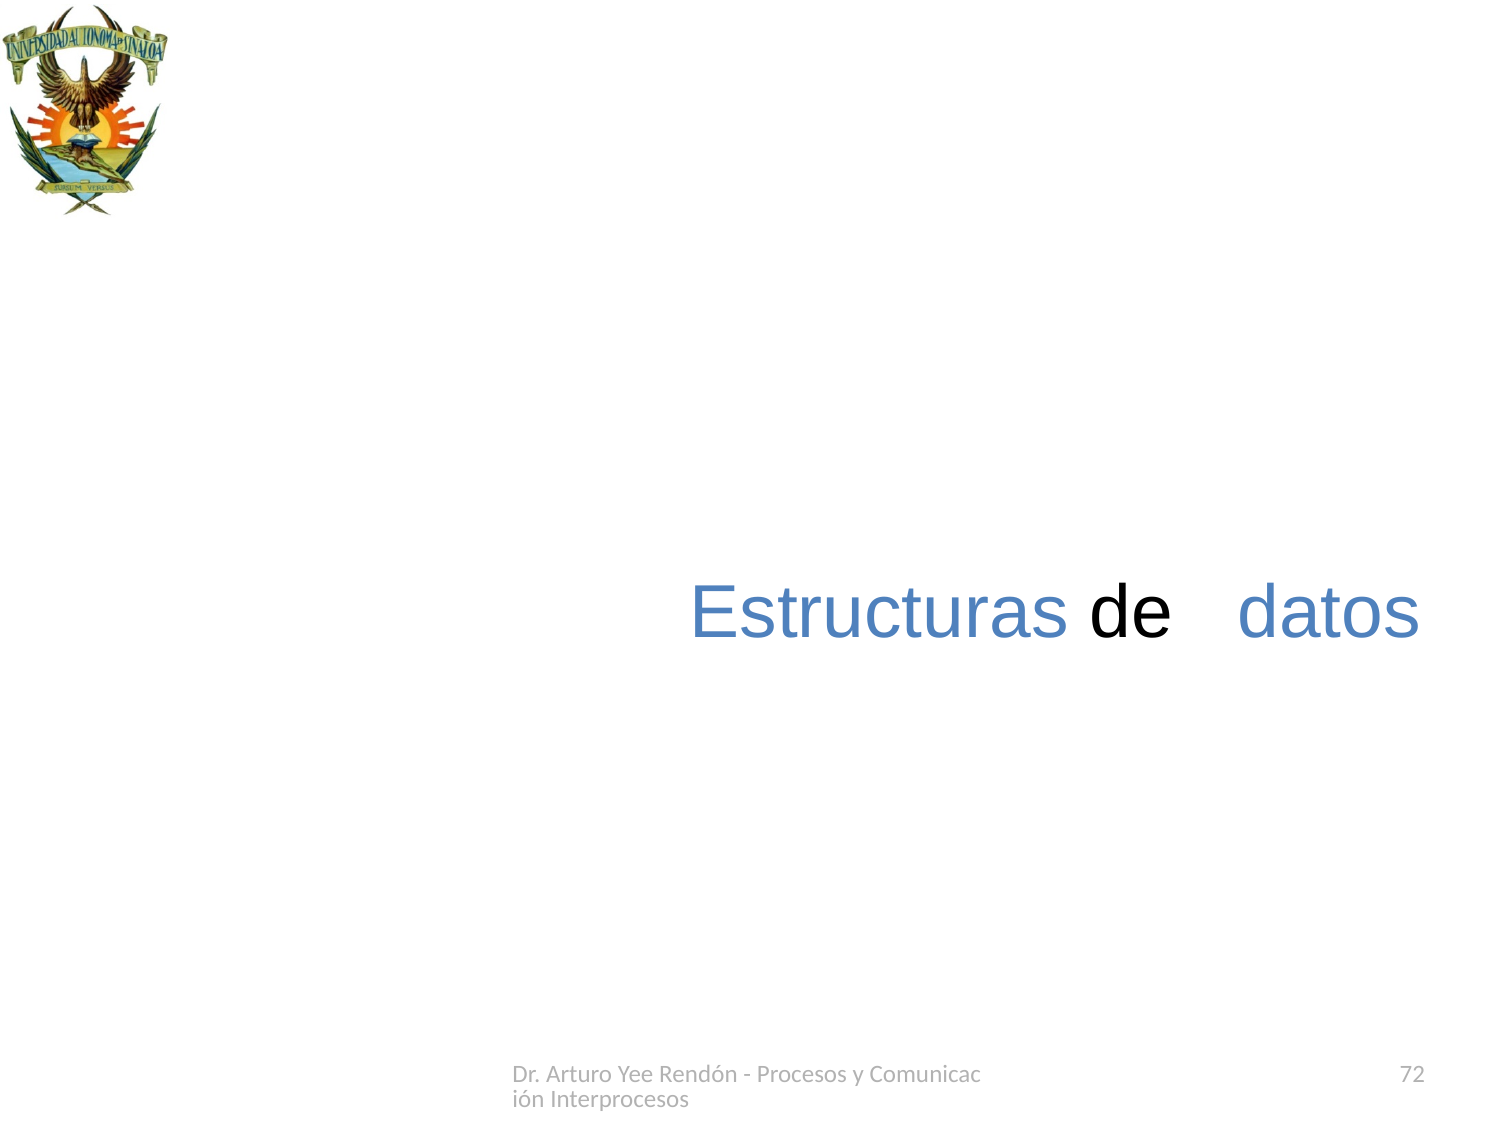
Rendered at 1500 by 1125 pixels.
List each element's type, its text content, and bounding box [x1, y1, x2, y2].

footer Dr. Arturo Yee Rendón - Procesos y Comunicación Interprocesos [512, 1042, 988, 1103]
text_box Estructuras de datos [687, 562, 1438, 653]
slide_number 72 [1074, 1042, 1425, 1103]
picture [0, 3, 170, 219]
